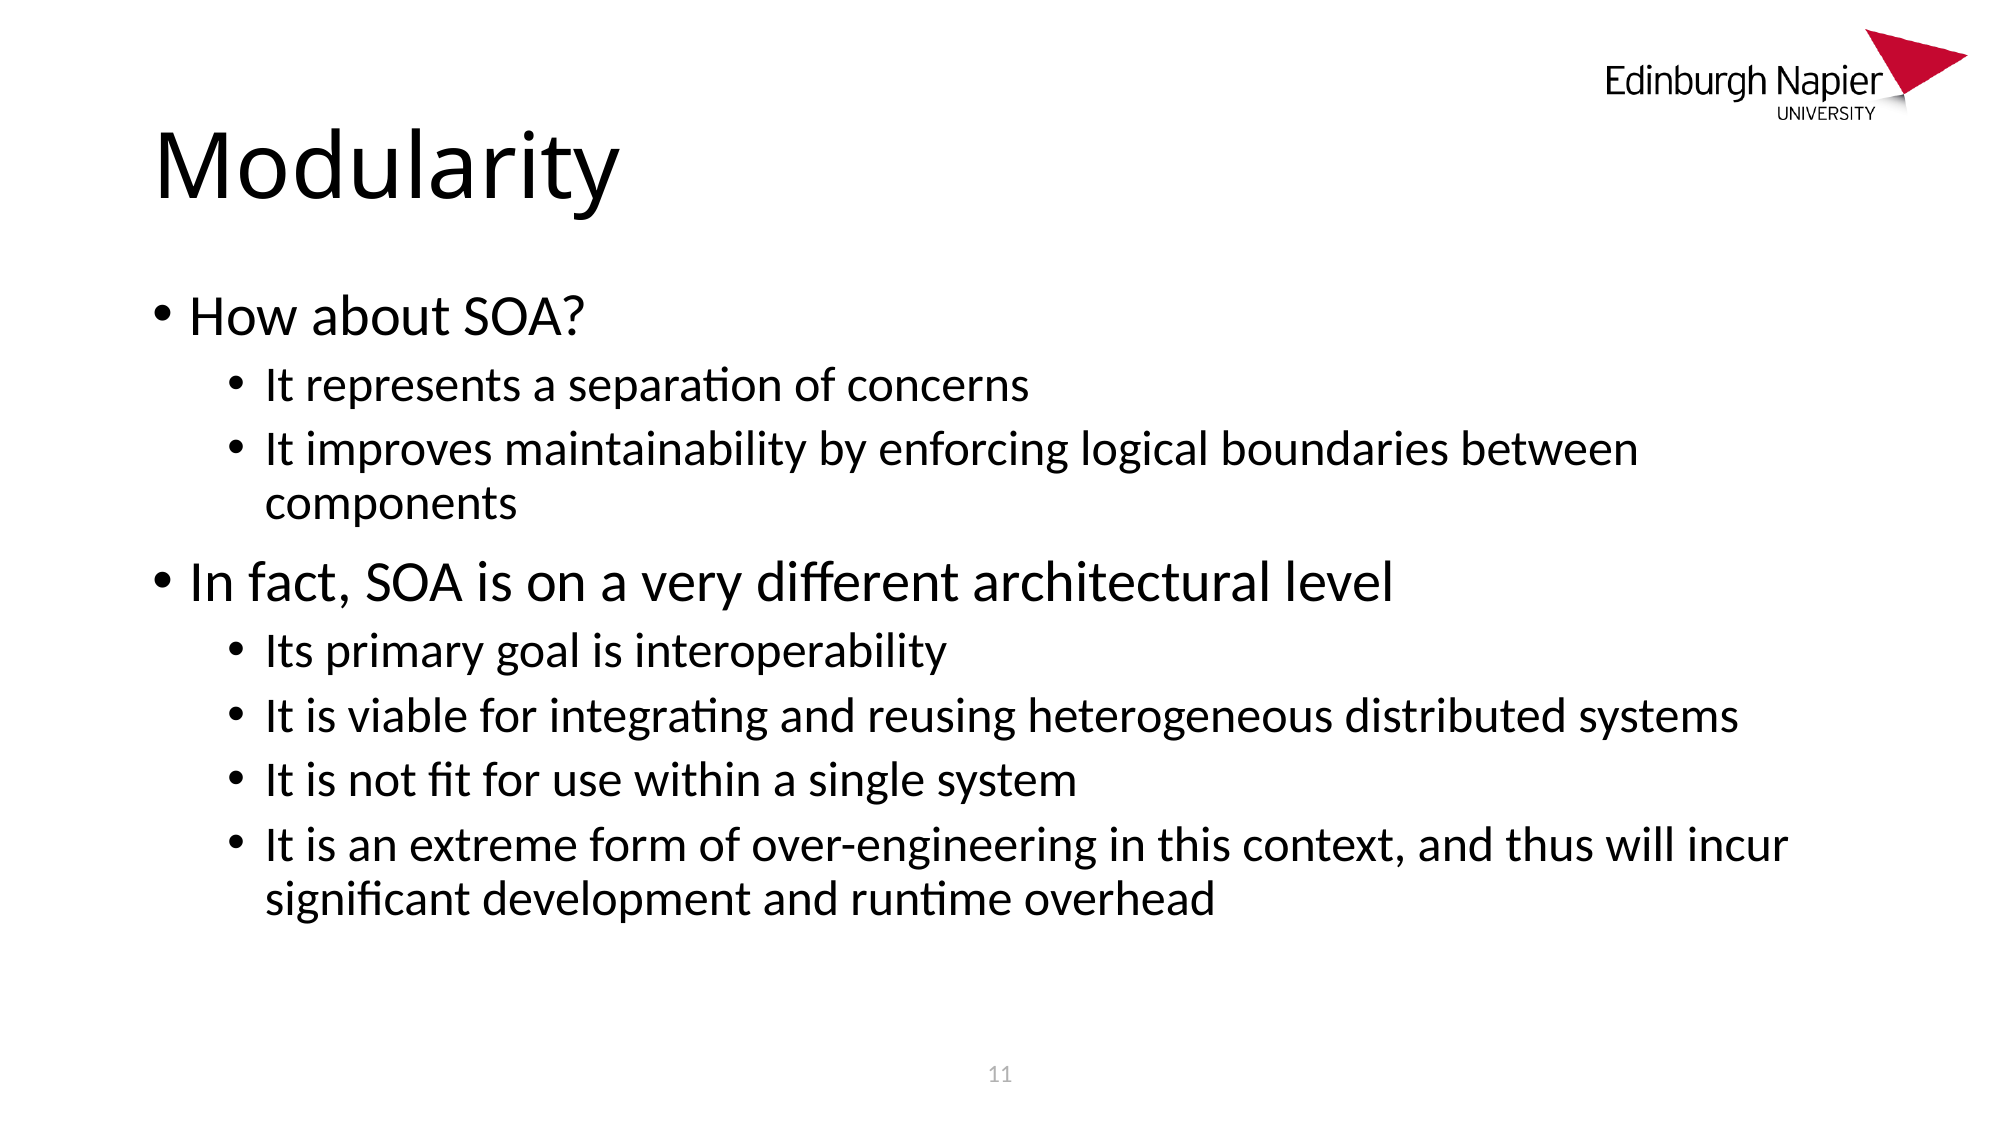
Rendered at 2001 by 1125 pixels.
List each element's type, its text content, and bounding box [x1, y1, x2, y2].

picture [1607, 29, 1968, 120]
list How about SOA? It represents a separation of concerns It improves maintainability by enforcing logical boundaries between components In fact, SOA is on a very different architectural level Its primary goal is interoperability It is viable for integrating and reusing heterogeneous distributed systems It is not fit for use within a single system It is an extreme form of over-engineering in this context, and thus will incur significant development and runtime overhead [137, 277, 1863, 1043]
title Modularity [137, 59, 1863, 277]
footer 11 [662, 1042, 1338, 1103]
